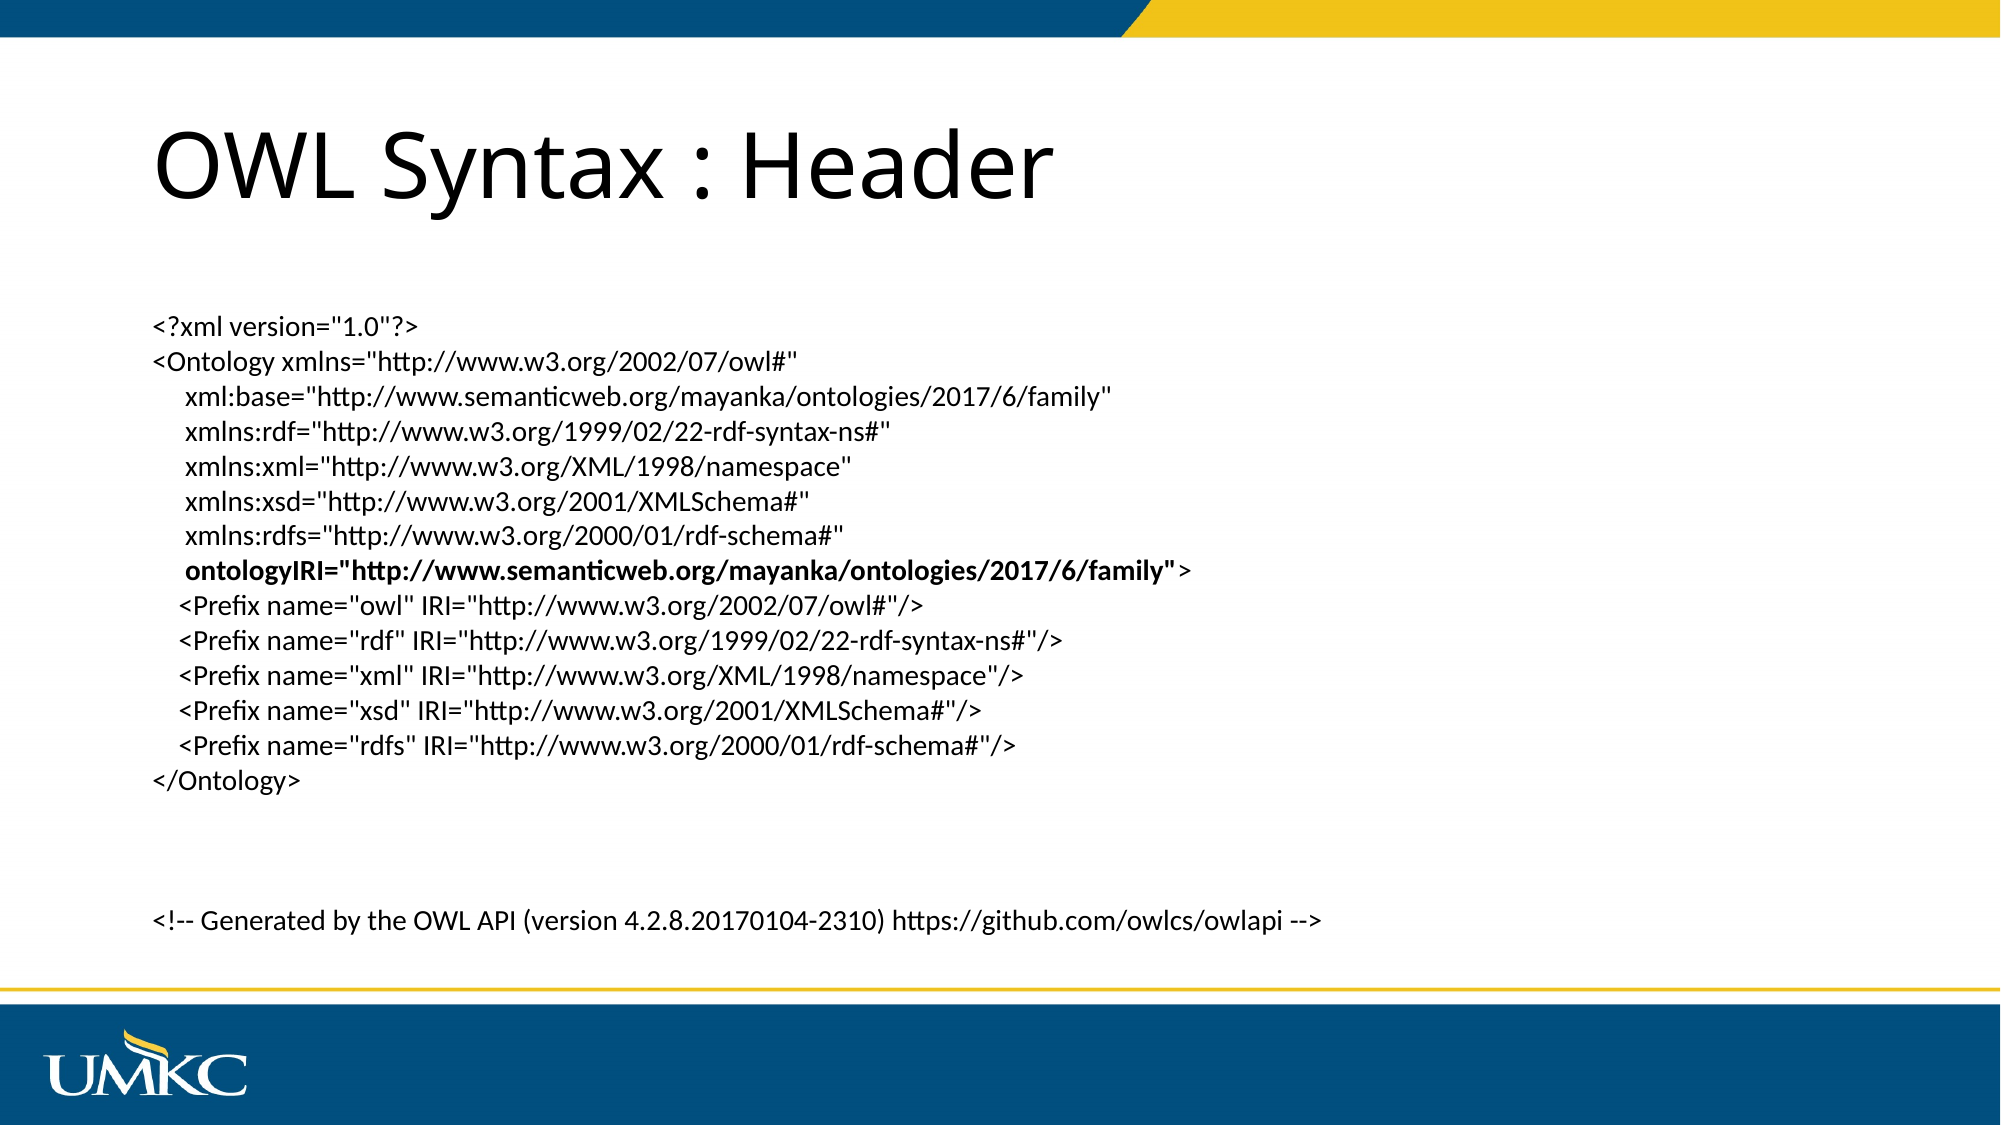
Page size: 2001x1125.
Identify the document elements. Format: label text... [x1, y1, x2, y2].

picture [0, 0, 2001, 1125]
list <?xml version="1.0"?> <Ontology xmlns="http://www.w3.org/2002/07/owl#" xml:base="http://www.semanticweb.org/mayanka/ontologies/2017/6/family" xmlns:rdf="http://www.w3.org/1999/02/22-rdf-syntax-ns#" xmlns:xml="http://www.w3.org/XML/1998/namespace" xmlns:xsd="http://www.w3.org/2001/XMLSchema#" xmlns:rdfs="http://www.w3.org/2000/01/rdf-schema#" ontologyIRI="http://www.semanticweb.org/mayanka/ontologies/2017/6/family"> <Prefix name="owl" IRI="http://www.w3.org/2002/07/owl#"/> <Prefix name="rdf" IRI="http://www.w3.org/1999/02/22-rdf-syntax-ns#"/> <Prefix name="xml" IRI="http://www.w3.org/XML/1998/namespace"/> <Prefix name="xsd" IRI="http://www.w3.org/2001/XMLSchema#"/> <Prefix name="rdfs" IRI="http://www.w3.org/2000/01/rdf-schema#"/> </Ontology> <!-- Generated by the OWL API (version 4.2.8.20170104-2310) https://github.com/owlcs/owlapi --> [137, 299, 1863, 1014]
title OWL Syntax : Header [137, 59, 1863, 278]
